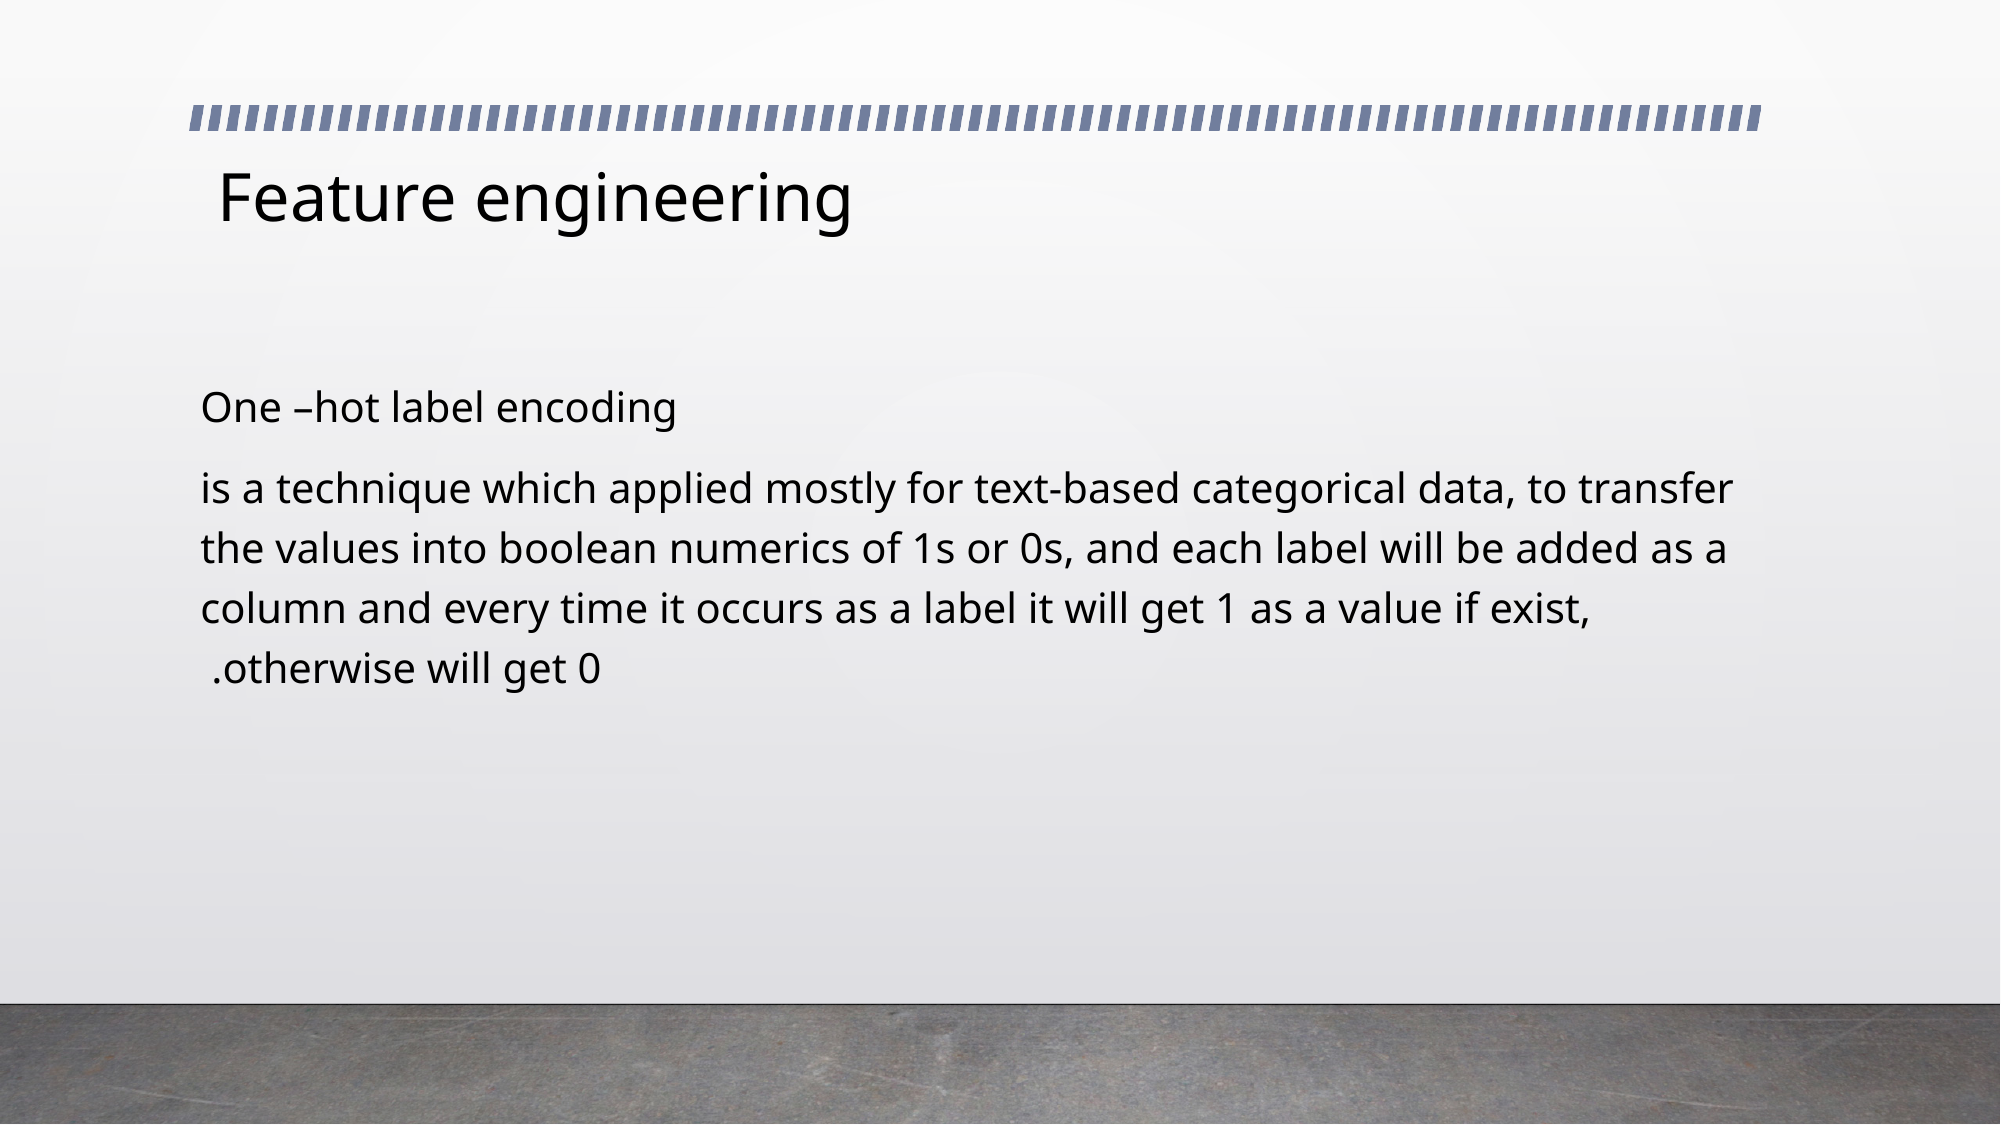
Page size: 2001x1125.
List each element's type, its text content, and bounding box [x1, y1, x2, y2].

list One –hot label encoding is a technique which applied mostly for text-based categorical data, to transfer the values into boolean numerics of 1s or 0s, and each label will be added as a column and every time it occurs as a label it will get 1 as a value if exist, otherwise will get 0. [185, 292, 1761, 833]
title Feature engineering [185, 156, 1761, 292]
picture [0, 1004, 2000, 1124]
